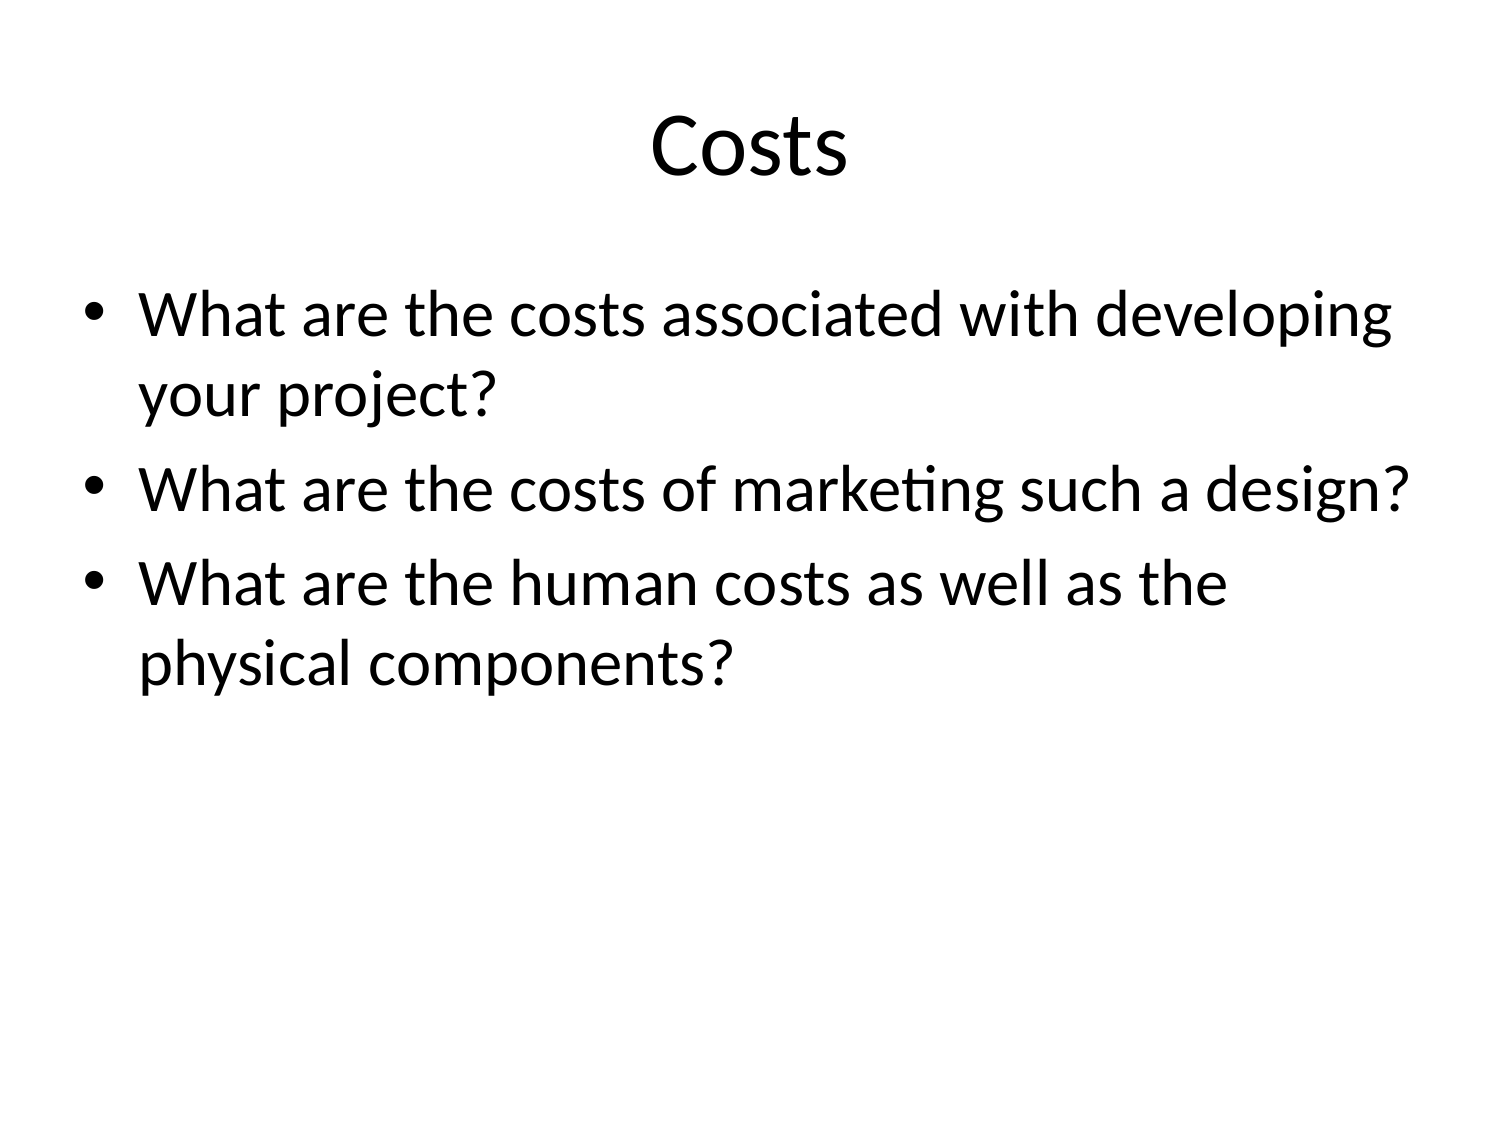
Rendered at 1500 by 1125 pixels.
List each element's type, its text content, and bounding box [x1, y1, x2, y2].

list What are the costs associated with developing your project? What are the costs of marketing such a design? What are the human costs as well as the physical components? [74, 261, 1426, 1006]
title Costs [74, 44, 1426, 234]
